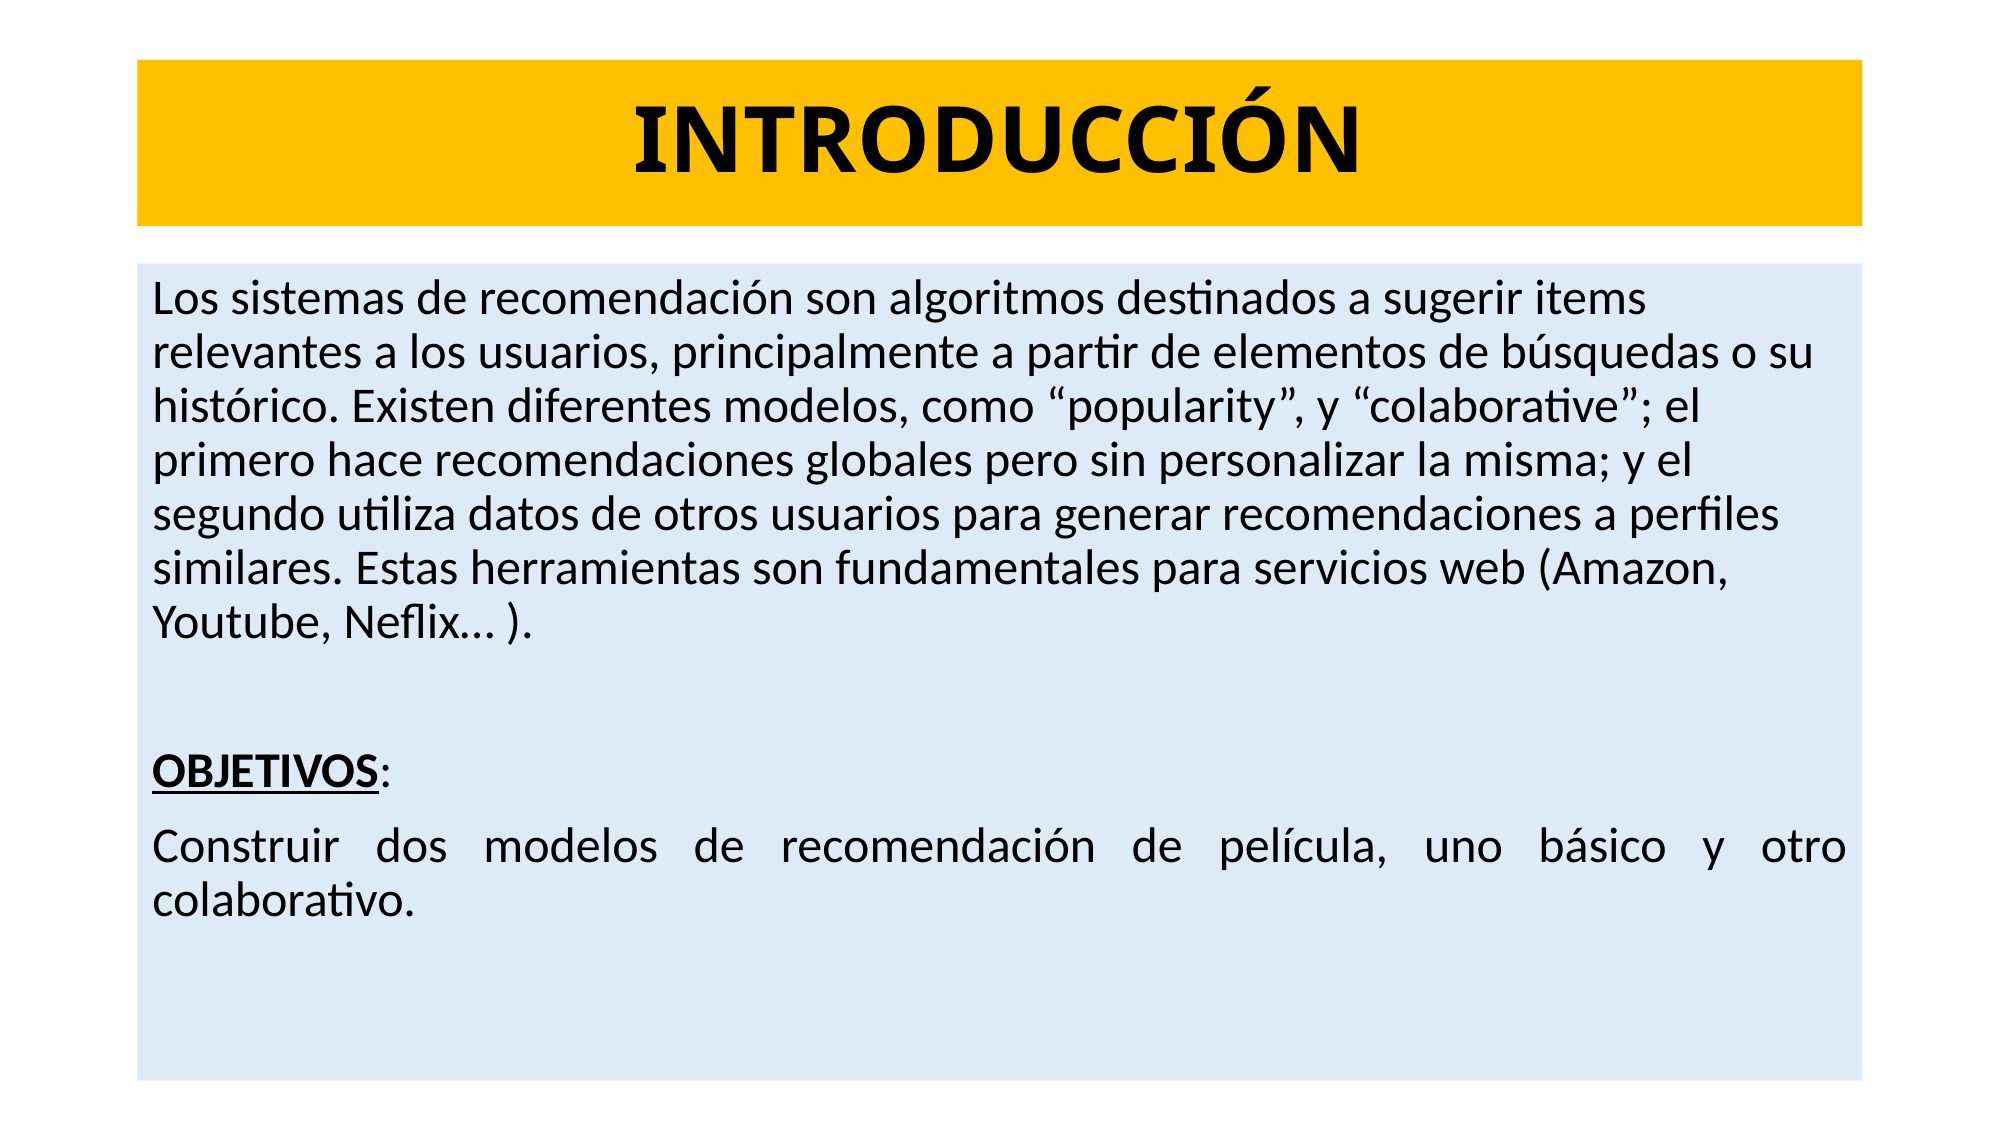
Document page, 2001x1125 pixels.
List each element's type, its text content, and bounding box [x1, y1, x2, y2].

list Los sistemas de recomendación son algoritmos destinados a sugerir items relevantes a los usuarios, principalmente a partir de elementos de búsquedas o su histórico. Existen diferentes modelos, como “popularity”, y “colaborative”; el primero hace recomendaciones globales pero sin personalizar la misma; y el segundo utiliza datos de otros usuarios para generar recomendaciones a perfiles similares. Estas herramientas son fundamentales para servicios web (Amazon, Youtube, Neflix… ). OBJETIVOS: Construir dos modelos de recomendación de película, uno básico y otro colaborativo. [137, 263, 1863, 1081]
title INTRODUCCIÓN [137, 59, 1863, 227]
